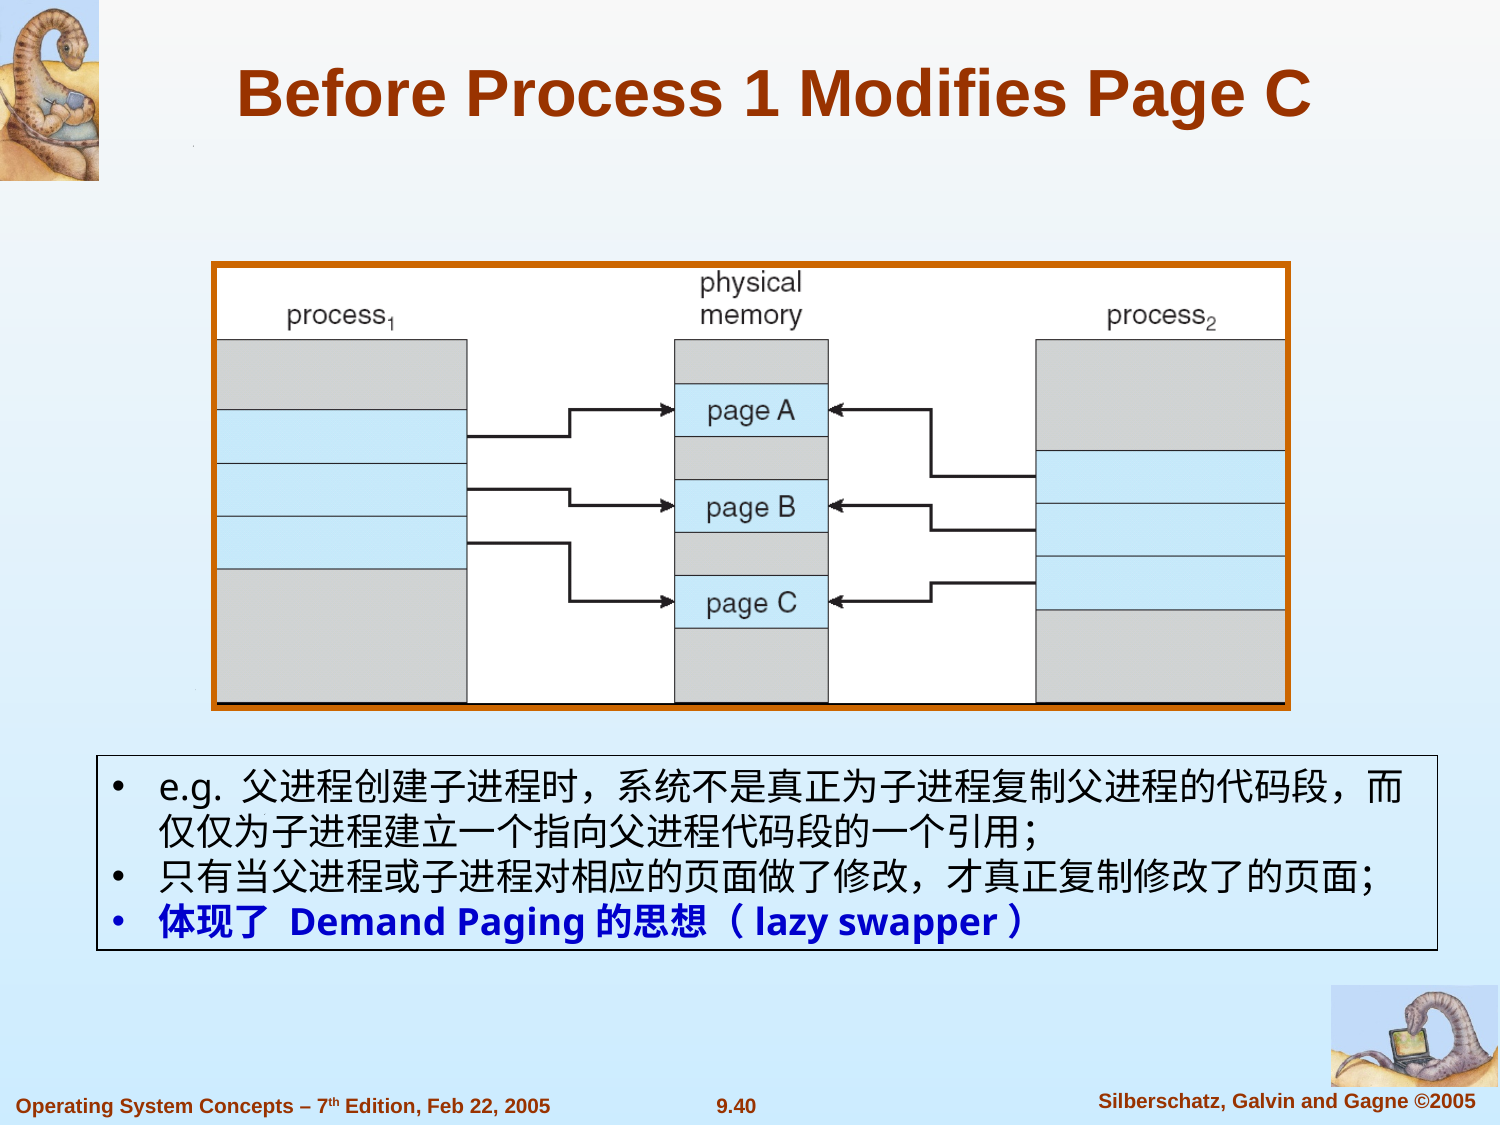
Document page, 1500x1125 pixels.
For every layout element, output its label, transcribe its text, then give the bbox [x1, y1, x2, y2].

picture [0, 0, 99, 181]
picture [1331, 985, 1498, 1087]
text_box e.g. 父进程创建子进程时，系统不是真正为子进程复制父进程的代码段，而仅仅为子进程建立一个指向父进程代码段的一个引用； 只有当父进程或子进程对相应的页面做了修改，才真正复制修改了的页面； 体现了 Demand Paging的思想（lazy swapper） [97, 755, 1438, 951]
title Before Process 1 Modifies Page C [112, 37, 1438, 138]
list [216, 267, 1286, 706]
